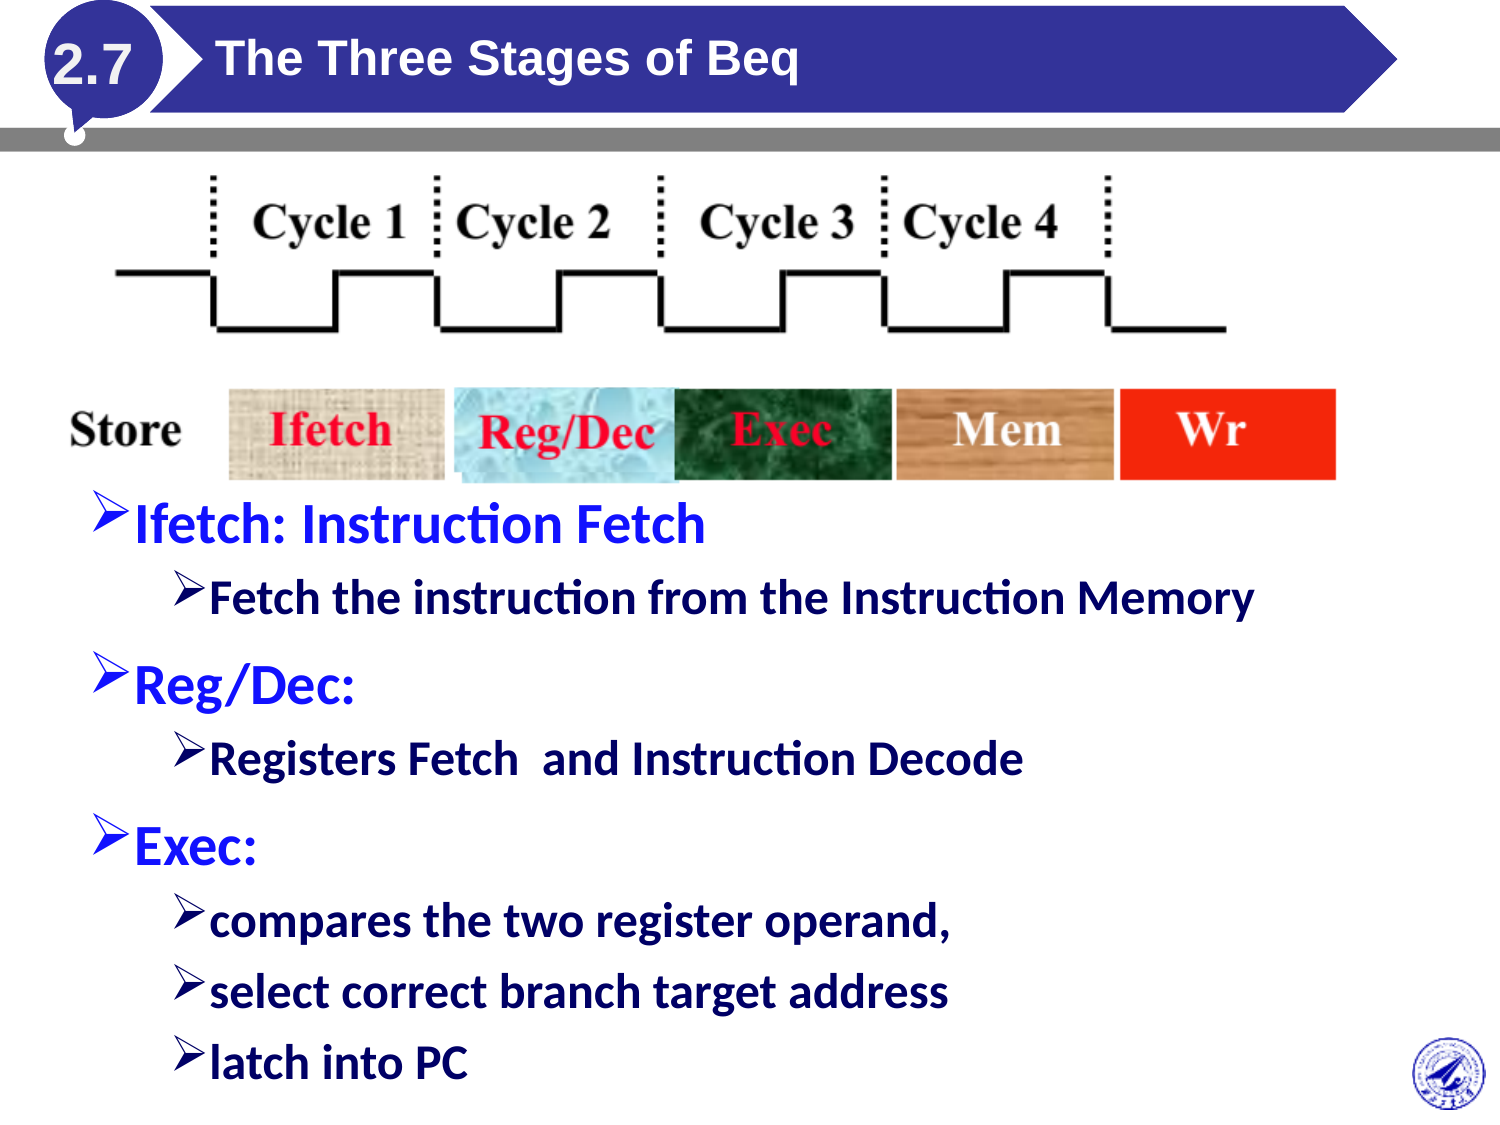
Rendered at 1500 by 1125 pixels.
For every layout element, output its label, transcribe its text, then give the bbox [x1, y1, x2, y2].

picture [1412, 1037, 1486, 1110]
picture [37, 174, 1380, 518]
text_box Ifetch: Instruction Fetch Fetch the instruction from the Instruction Memory Reg/Dec: Registers Fetch and Instruction Decode Exec: compares the two register operand, select correct branch target address latch into PC [78, 497, 1422, 1094]
list 2.7 [37, 19, 175, 113]
title The Three Stages of Beq [200, 18, 1477, 125]
